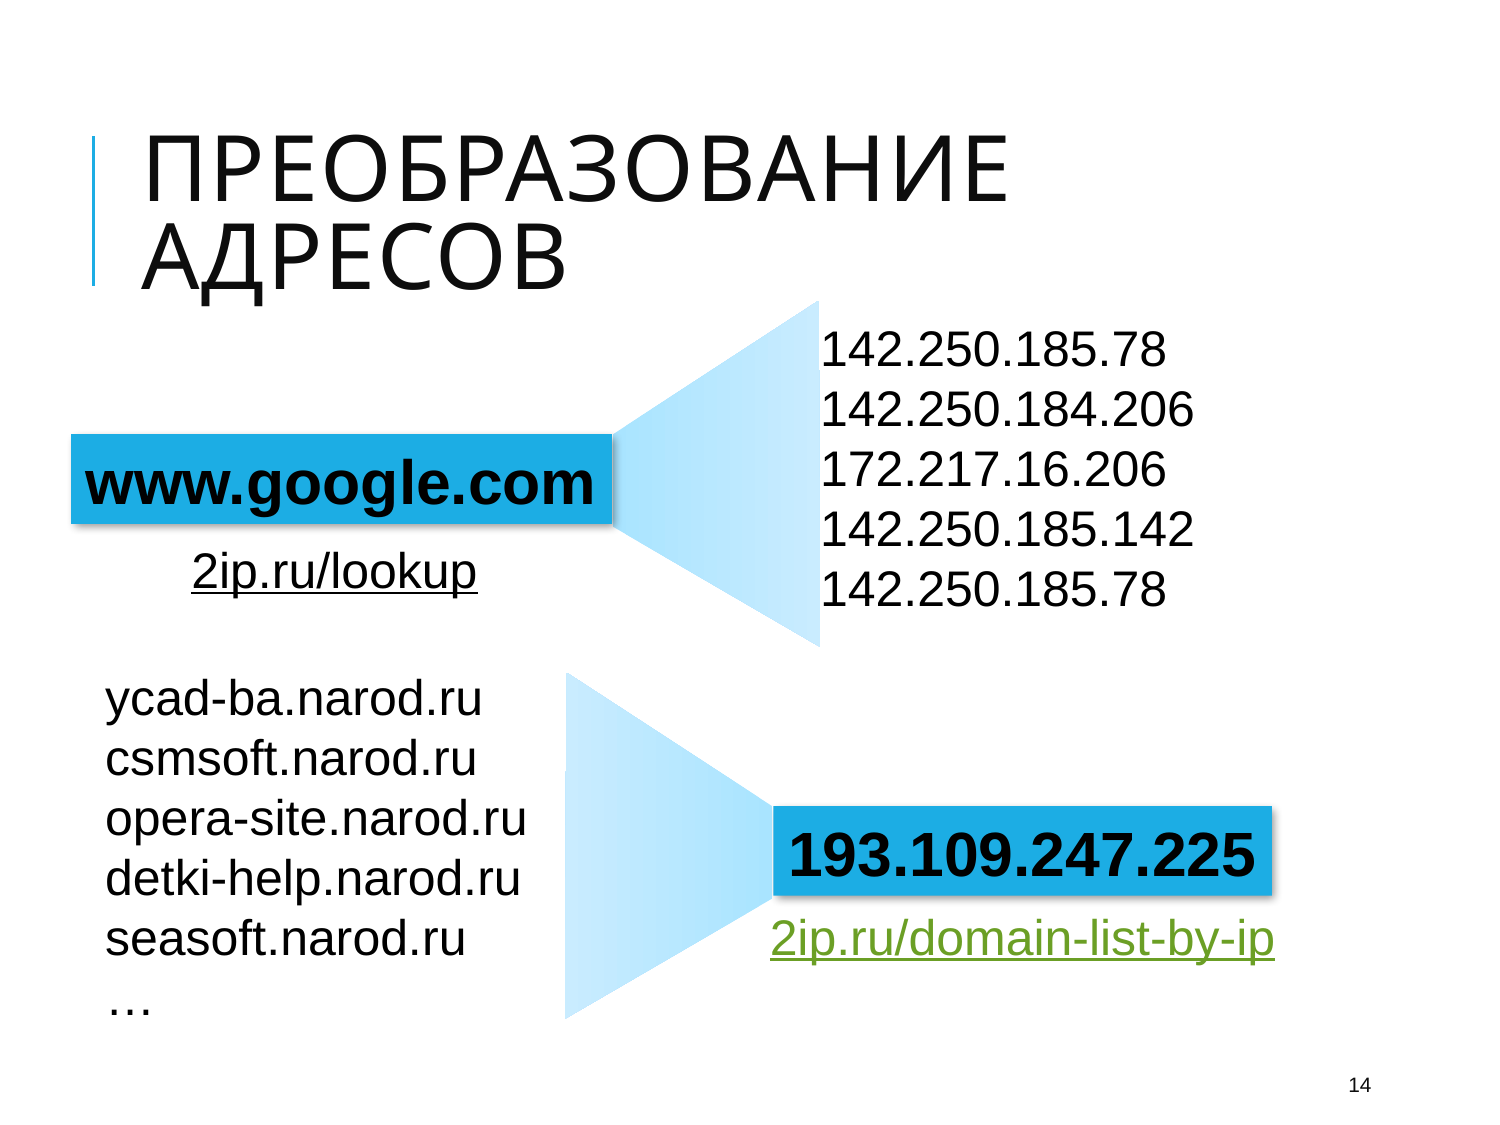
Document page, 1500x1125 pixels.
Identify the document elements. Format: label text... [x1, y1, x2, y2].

text_box 2ip.ru/domain-list-by-ip [754, 898, 1291, 973]
text_box 142.250.185.78 142.250.184.206 172.217.16.206 142.250.185.142 142.250.185.78 [819, 309, 1219, 624]
text_box ycad-ba.narod.ru csmsoft.narod.ru opera-site.narod.ru detki-help.narod.ru seasoft.narod.ru … [90, 658, 543, 1033]
text_box 193.109.247.225 [773, 806, 1272, 896]
text_box [615, 300, 821, 648]
slide_number 14 [1333, 1061, 1454, 1107]
title Преобразование адресов [126, 96, 1322, 342]
text_box 2ip.ru/lookup [176, 531, 507, 607]
text_box www.google.com [71, 434, 612, 524]
text_box [564, 672, 773, 1019]
